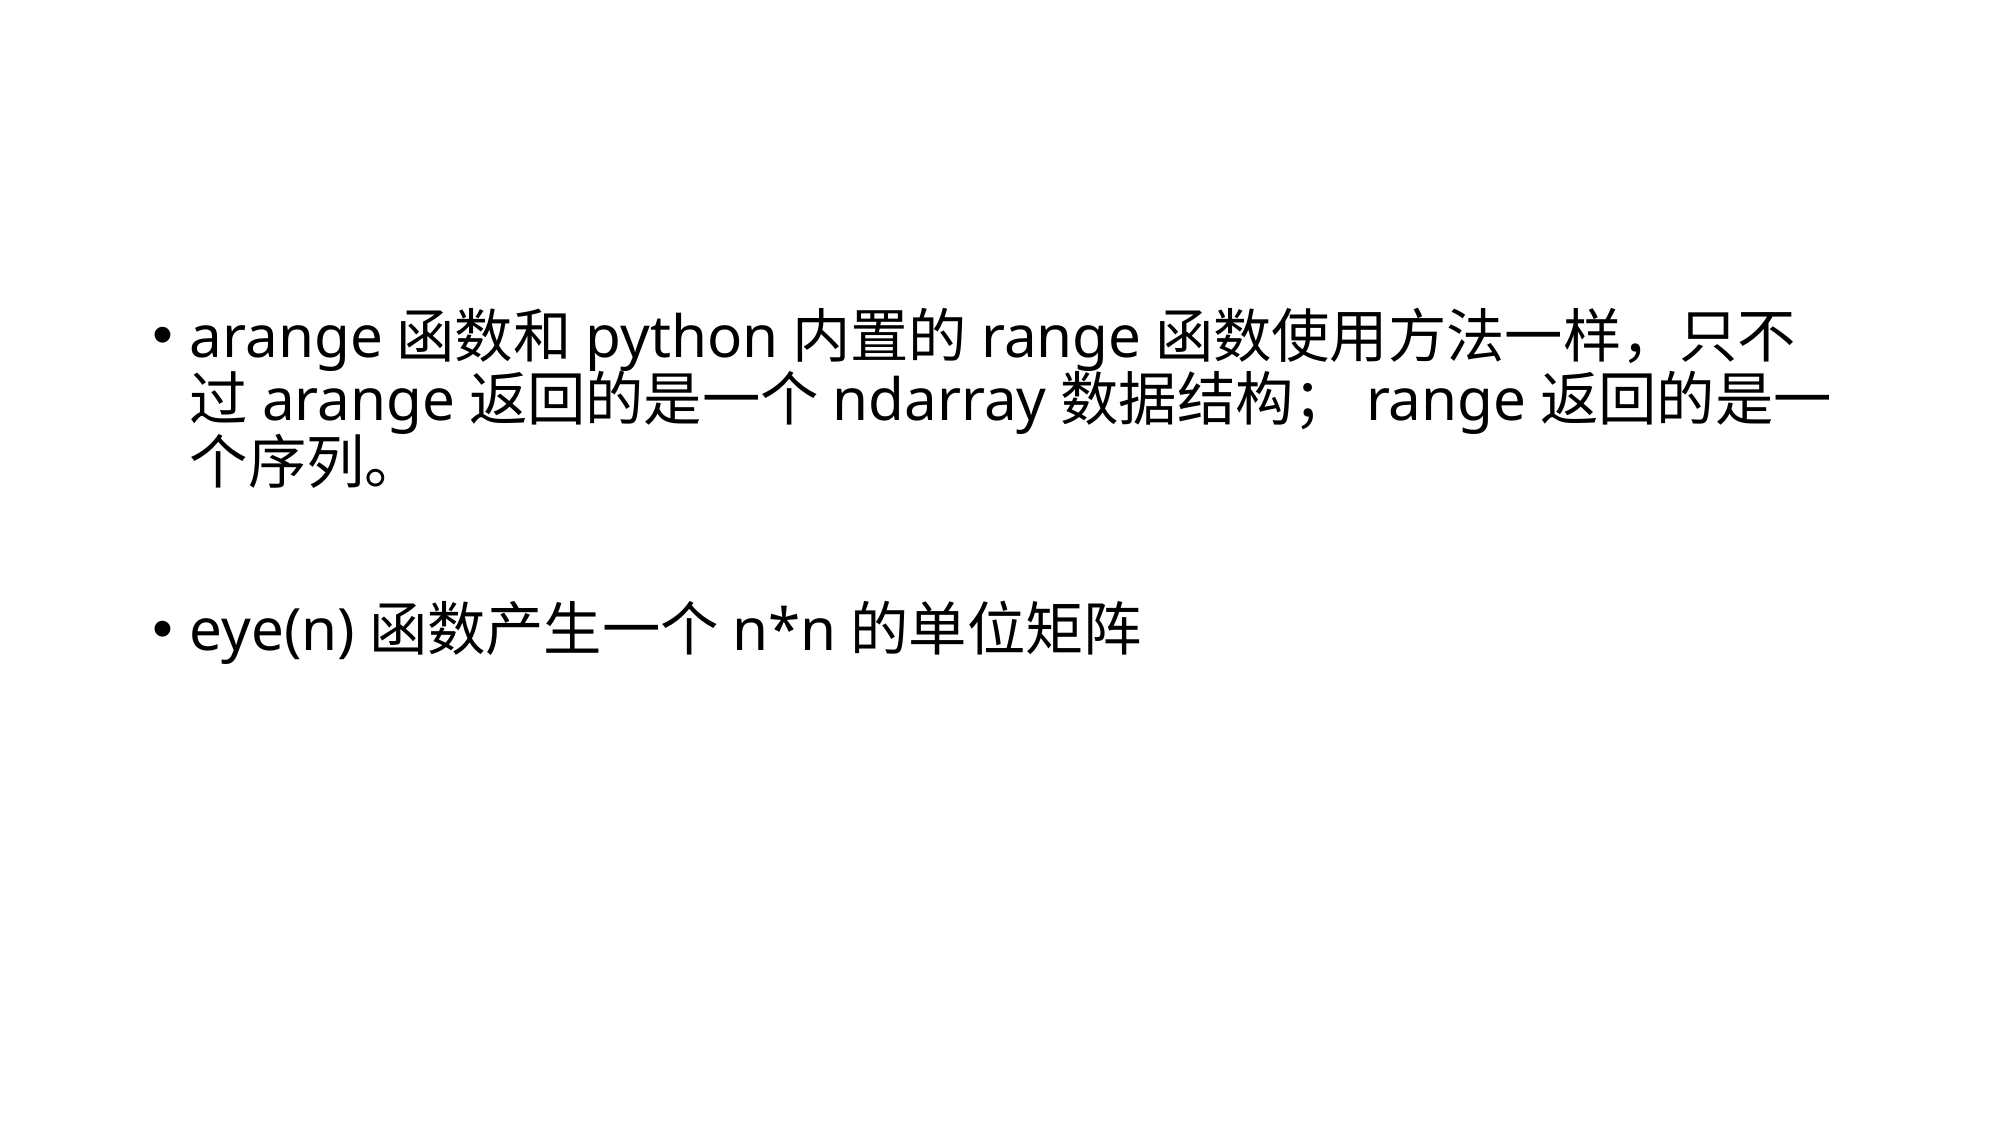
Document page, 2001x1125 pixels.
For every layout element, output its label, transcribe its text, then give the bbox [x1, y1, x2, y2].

list arange函数和python内置的range函数使用方法一样，只不过arange返回的是一个ndarray数据结构；range返回的是一个序列。 eye(n)函数产生一个n*n的单位矩阵 [137, 299, 1863, 1014]
